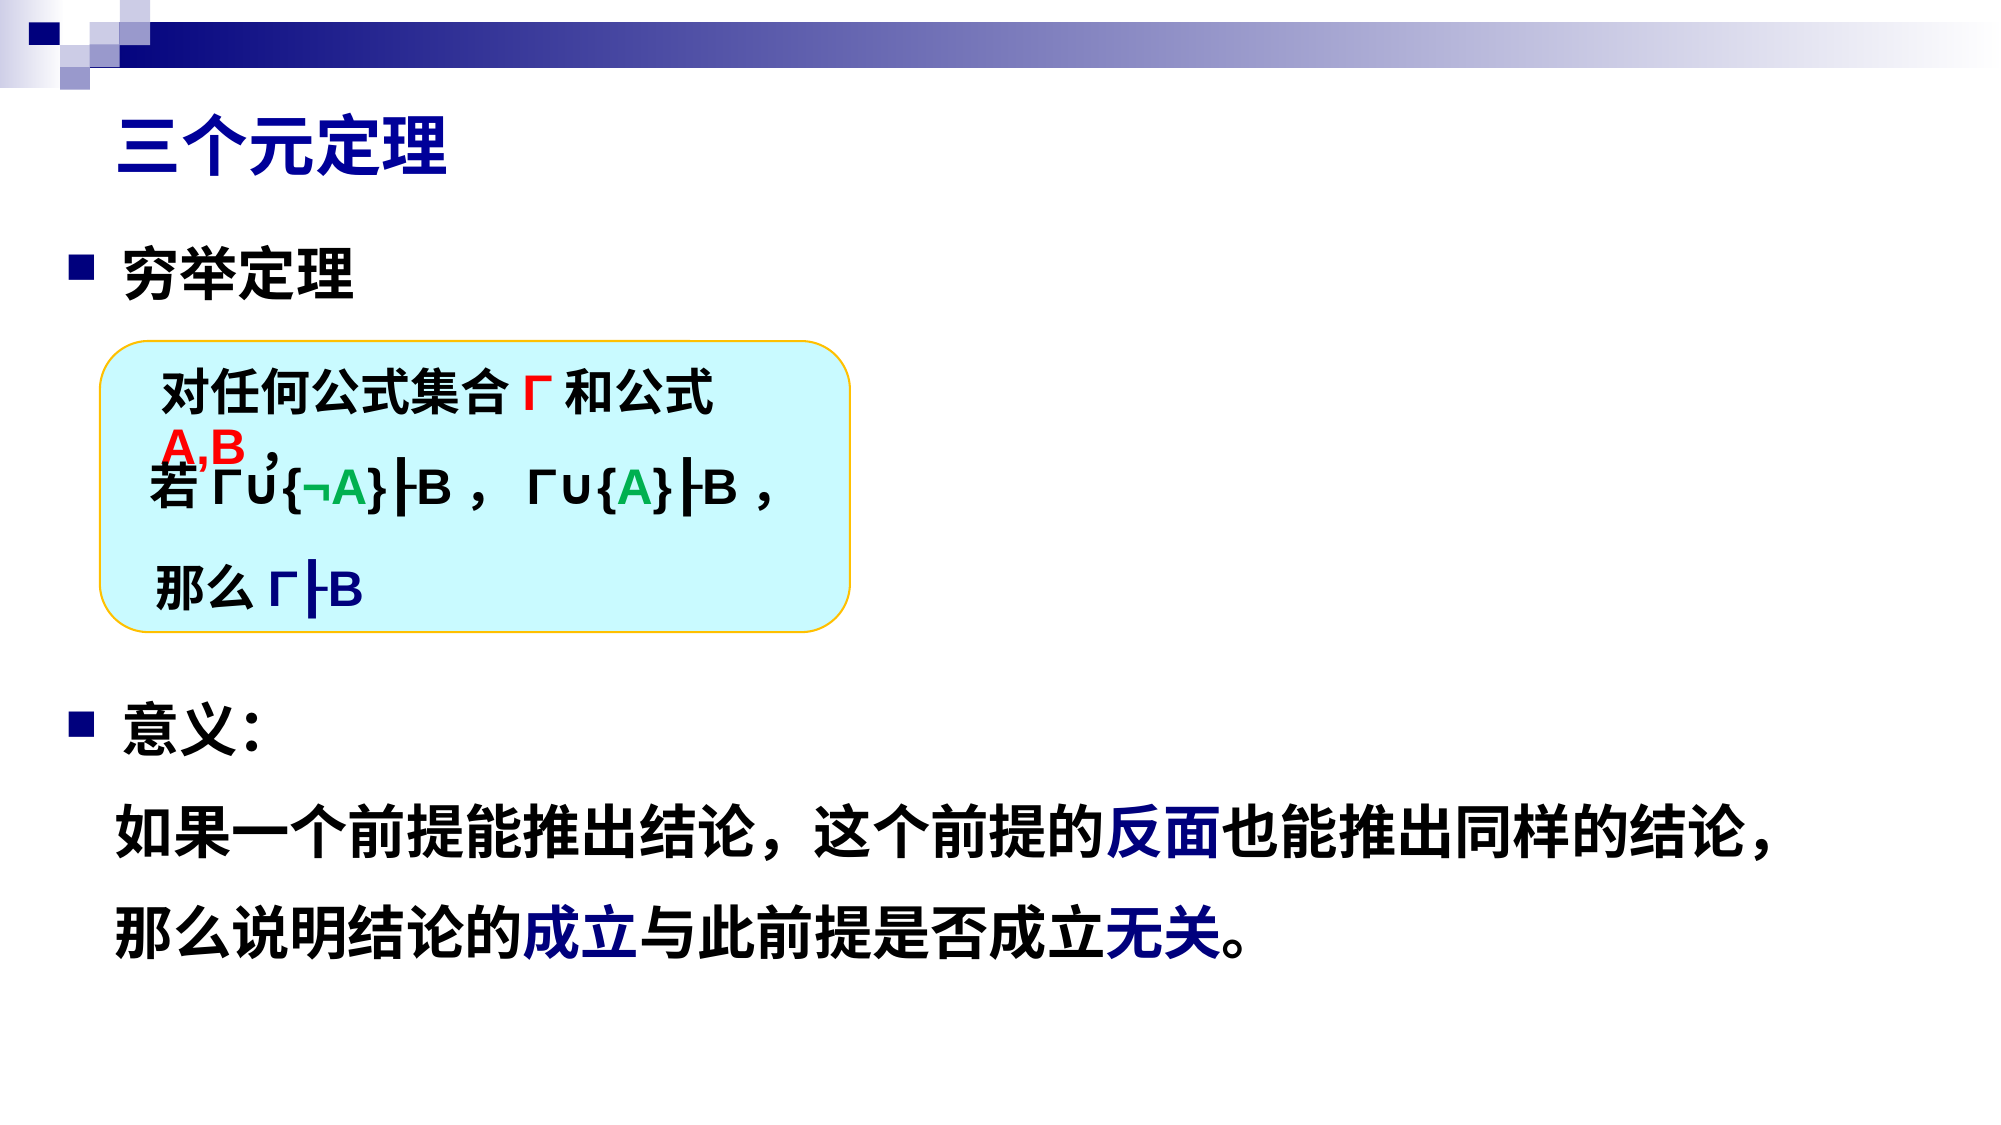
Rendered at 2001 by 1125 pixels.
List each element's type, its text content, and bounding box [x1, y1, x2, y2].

text_box 若Γ∪{¬A}┠B，Γ∪{A}┠B， [135, 454, 815, 524]
text_box 那么Γ┠B [141, 549, 379, 624]
title 三个元定理 [99, 75, 1900, 213]
text_box 意义： [49, 694, 320, 773]
text_box 对任何公式集合Γ和公式A,B， [145, 359, 846, 483]
text_box [99, 340, 850, 633]
text_box 那么说明结论的成立与此前提是否成立无关。 [99, 896, 1845, 976]
list 穷举定理 [50, 237, 405, 317]
text_box 如果一个前提能推出结论，这个前提的反面也能推出同样的结论， [99, 795, 1845, 875]
